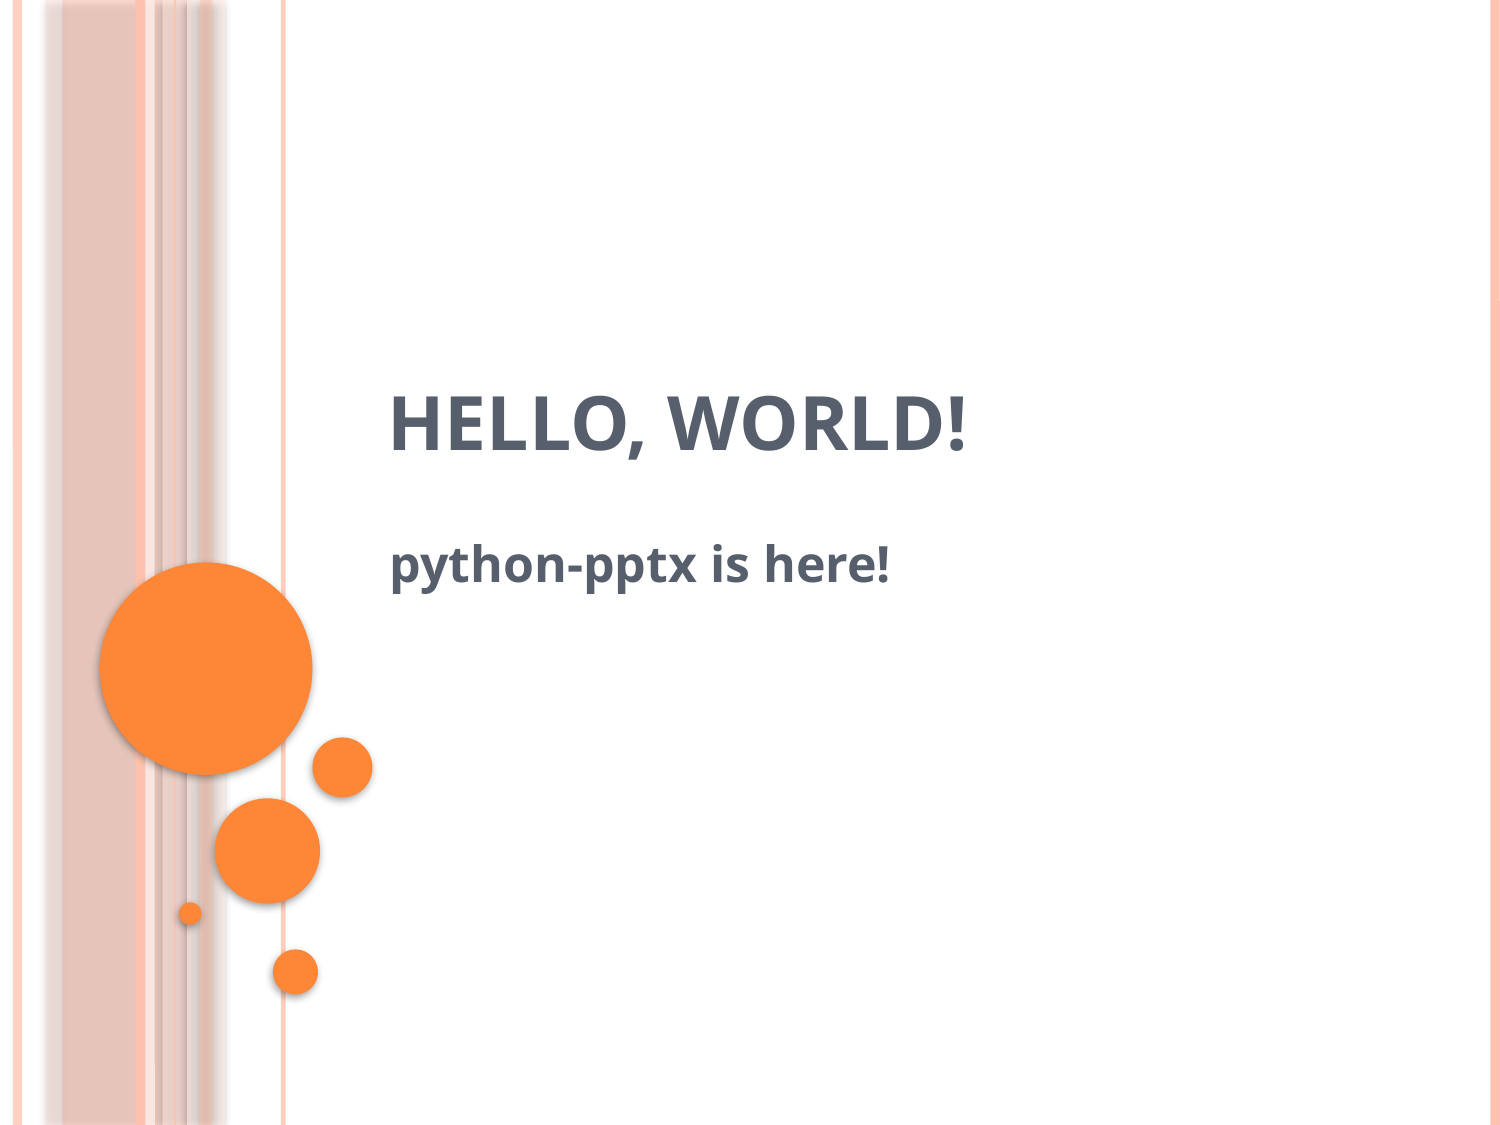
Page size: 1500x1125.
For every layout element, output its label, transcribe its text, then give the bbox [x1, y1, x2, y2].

title Hello, World! [372, 162, 1385, 474]
subtitle python-pptx is here! [375, 525, 1388, 1046]
